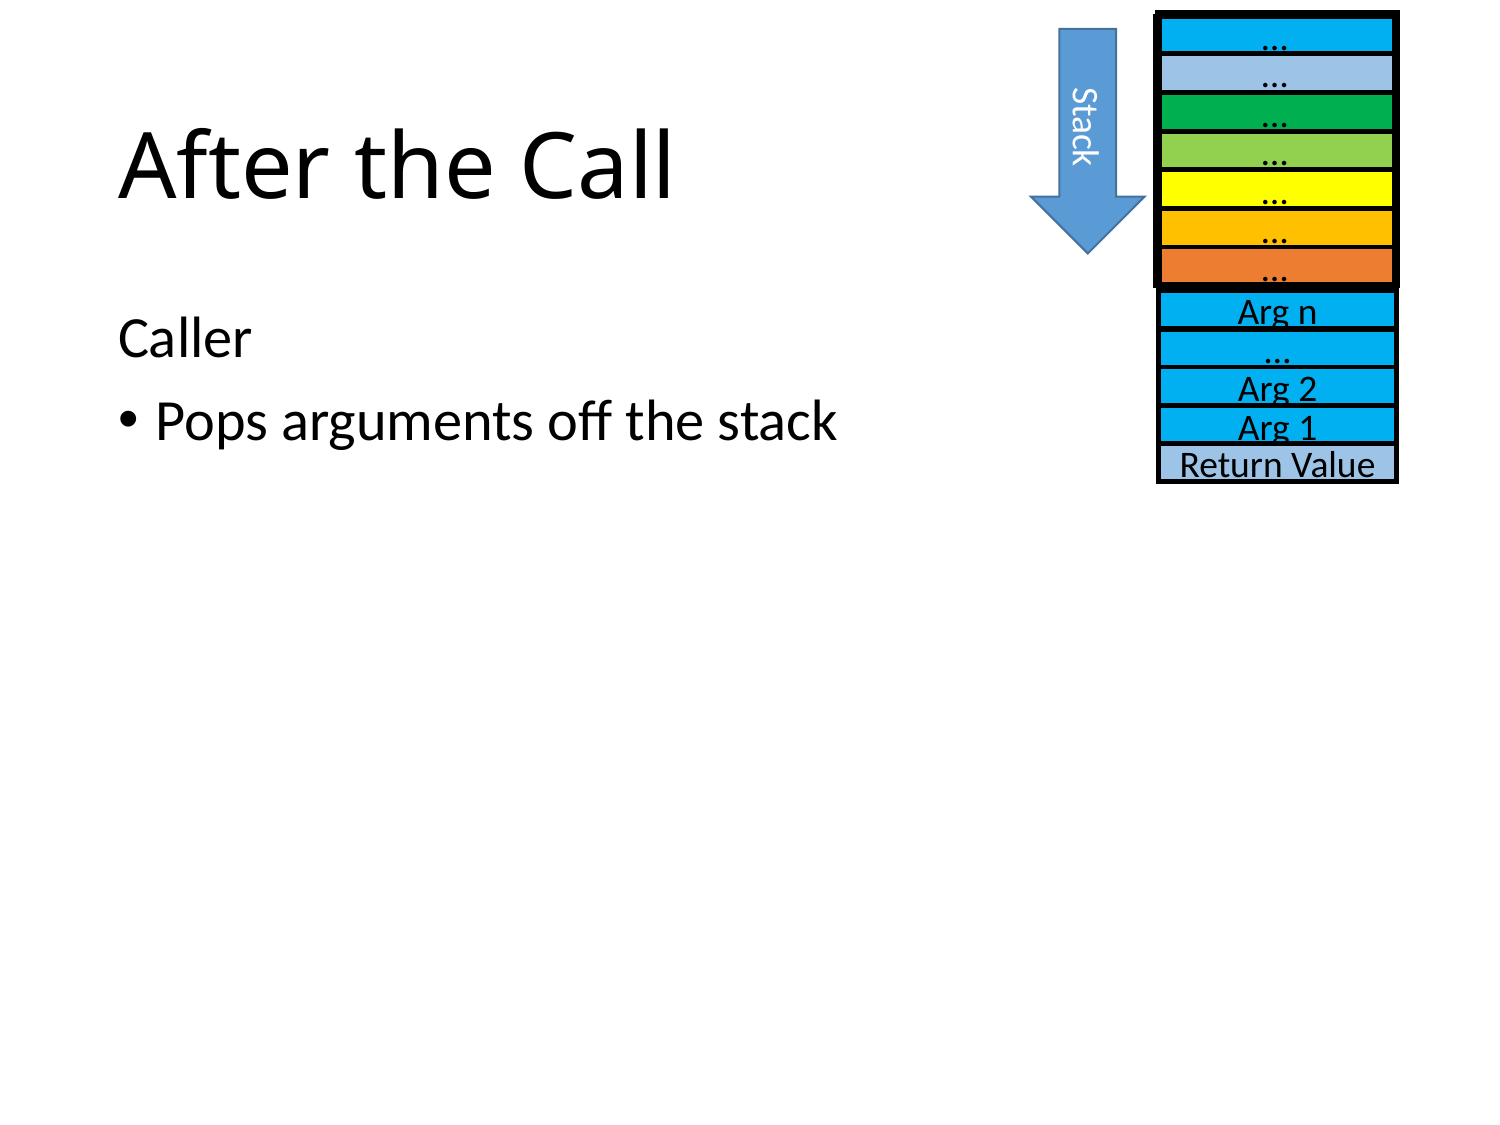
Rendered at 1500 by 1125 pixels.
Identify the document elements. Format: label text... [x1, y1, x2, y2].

text_box Arg 1 [1157, 405, 1398, 442]
list Caller Pops arguments off the stack [103, 299, 1081, 1014]
text_box [1157, 12, 1398, 286]
text_box Arg n [1157, 289, 1398, 328]
text_box Stack [1028, 27, 1148, 255]
title After the Call [103, 59, 1155, 278]
text_box Return Value [1157, 442, 1398, 483]
text_box … [1157, 328, 1398, 366]
text_box Arg 2 [1157, 366, 1398, 405]
